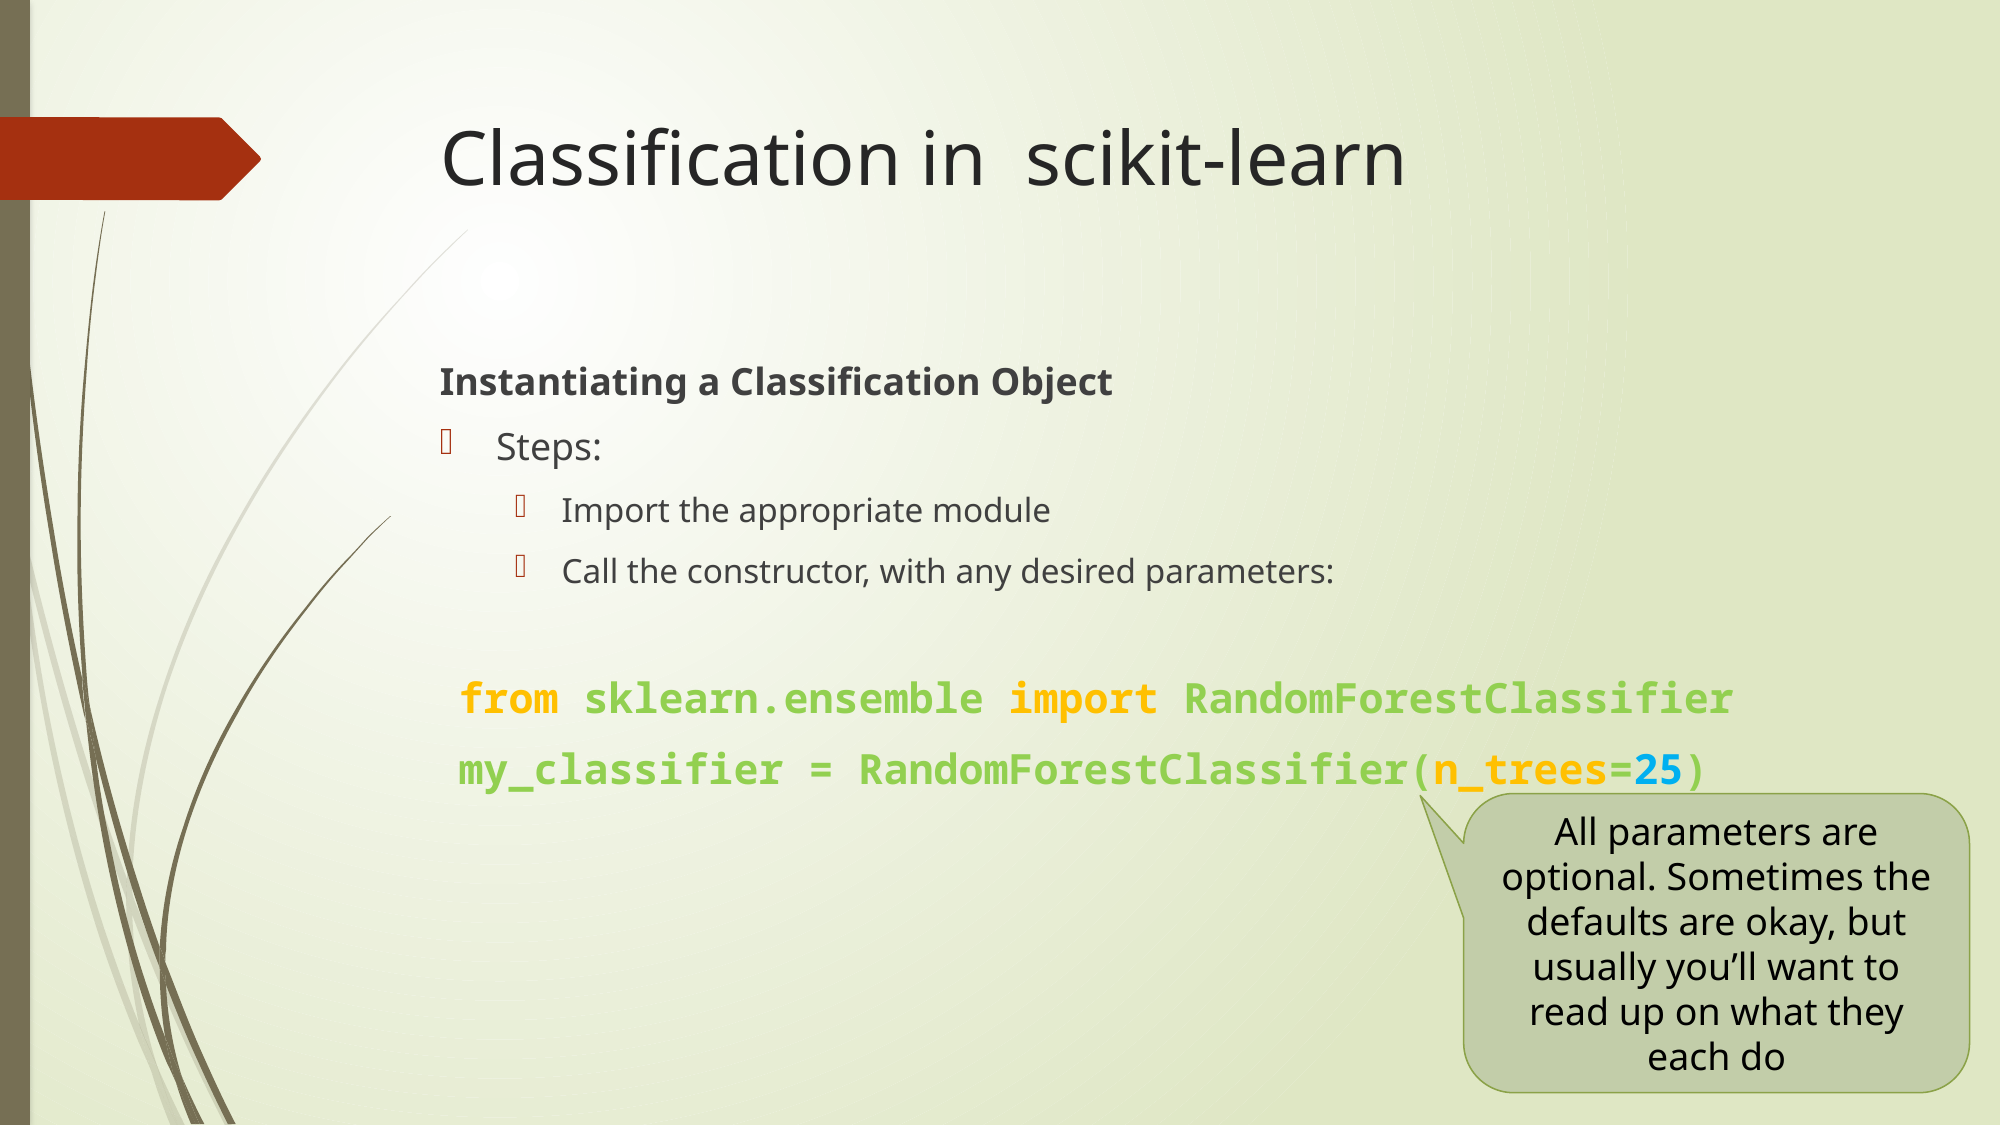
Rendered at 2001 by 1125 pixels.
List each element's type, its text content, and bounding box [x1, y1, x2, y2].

list Instantiating a Classification Object Steps: Import the appropriate module Call the constructor, with any desired parameters: from sklearn.ensemble import RandomForestClassifier my_classifier = RandomForestClassifier(n_trees=25) [424, 350, 1888, 970]
text_box All parameters are optional. Sometimes the defaults are okay, but usually you’ll want to read up on what they each do [1419, 792, 1971, 1094]
title Classification in scikit-learn [425, 102, 1888, 313]
